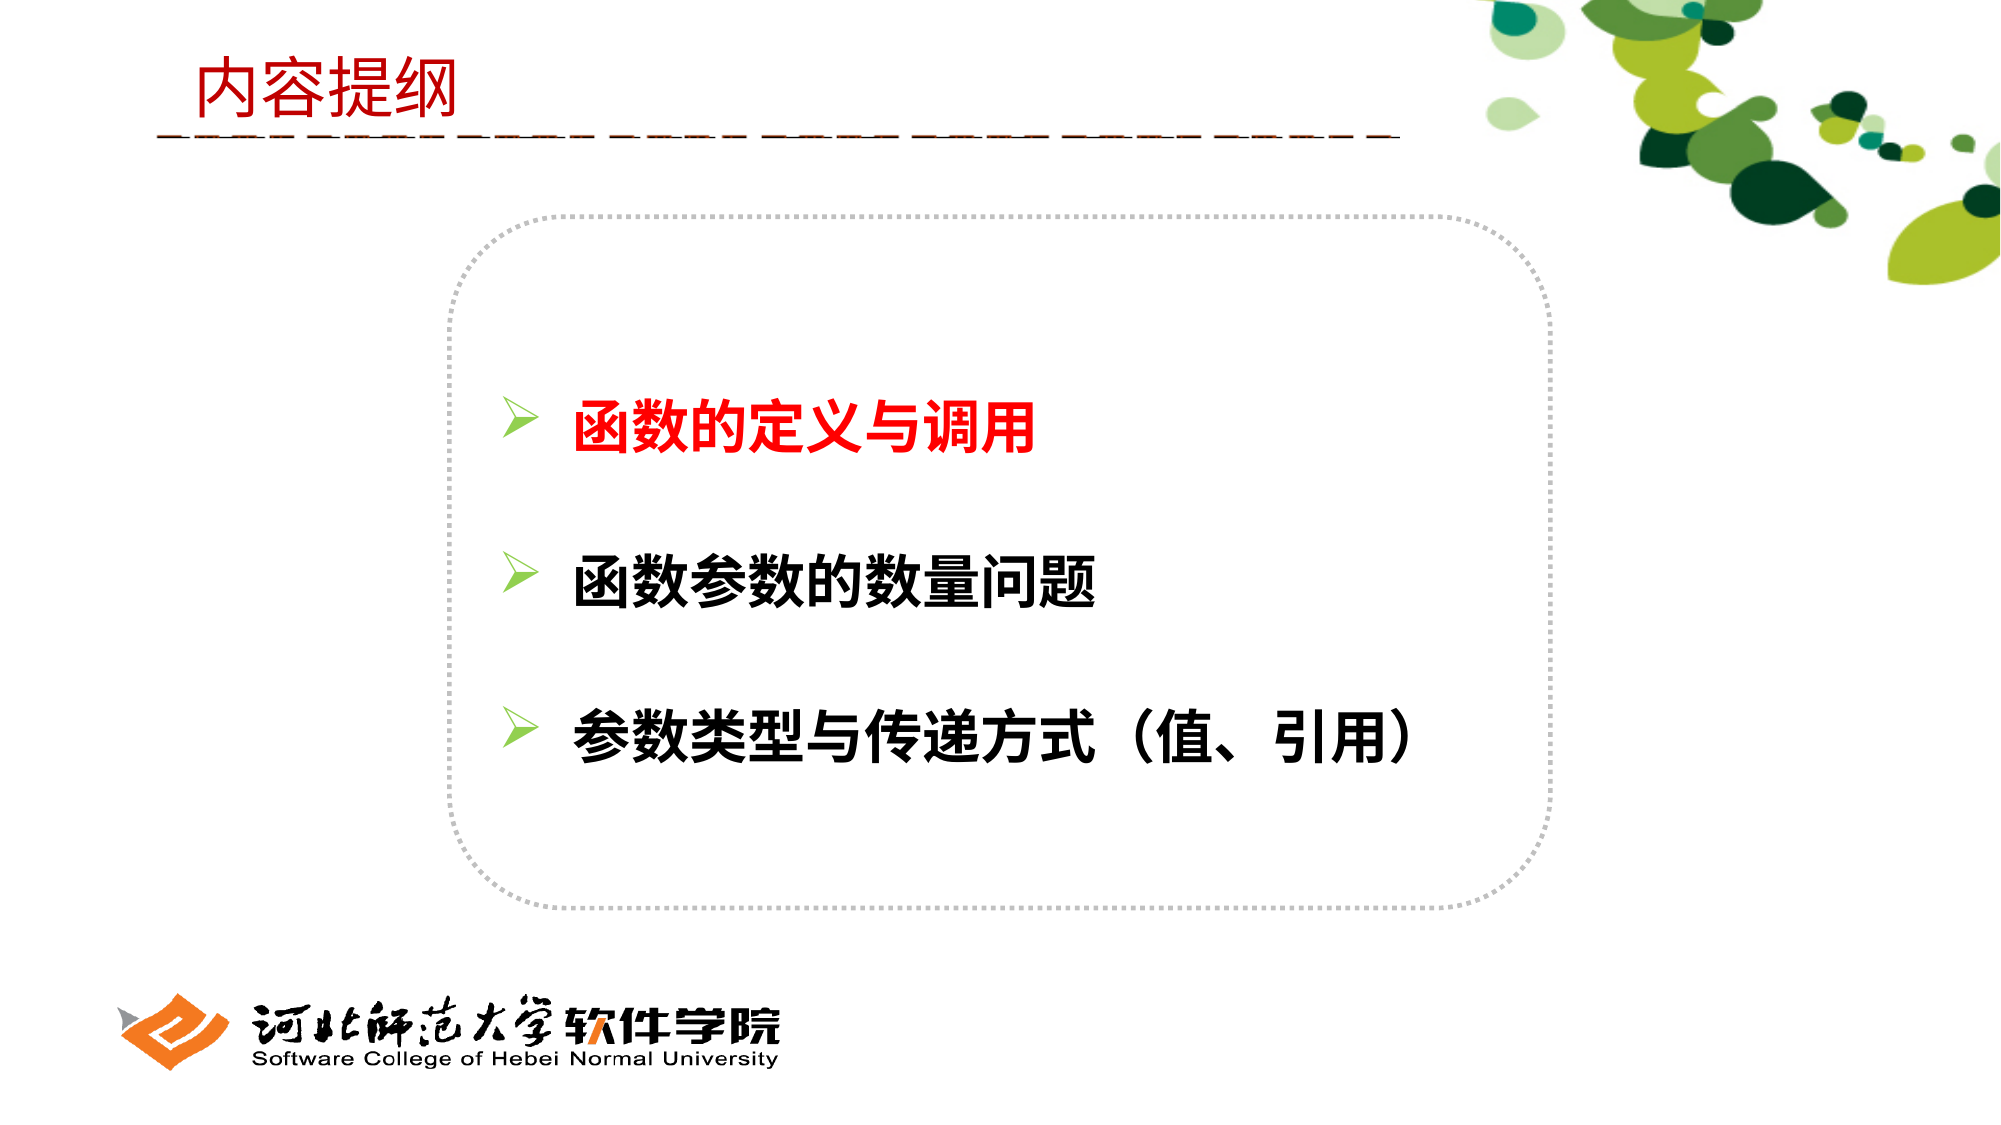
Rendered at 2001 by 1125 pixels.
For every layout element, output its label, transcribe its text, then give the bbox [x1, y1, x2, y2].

text_box 内容提纲 [178, 38, 1523, 120]
text_box 函数的定义与调用 函数参数的数量问题 参数类型与传递方式（值、引用） [449, 216, 1551, 909]
picture [0, 0, 2001, 1125]
